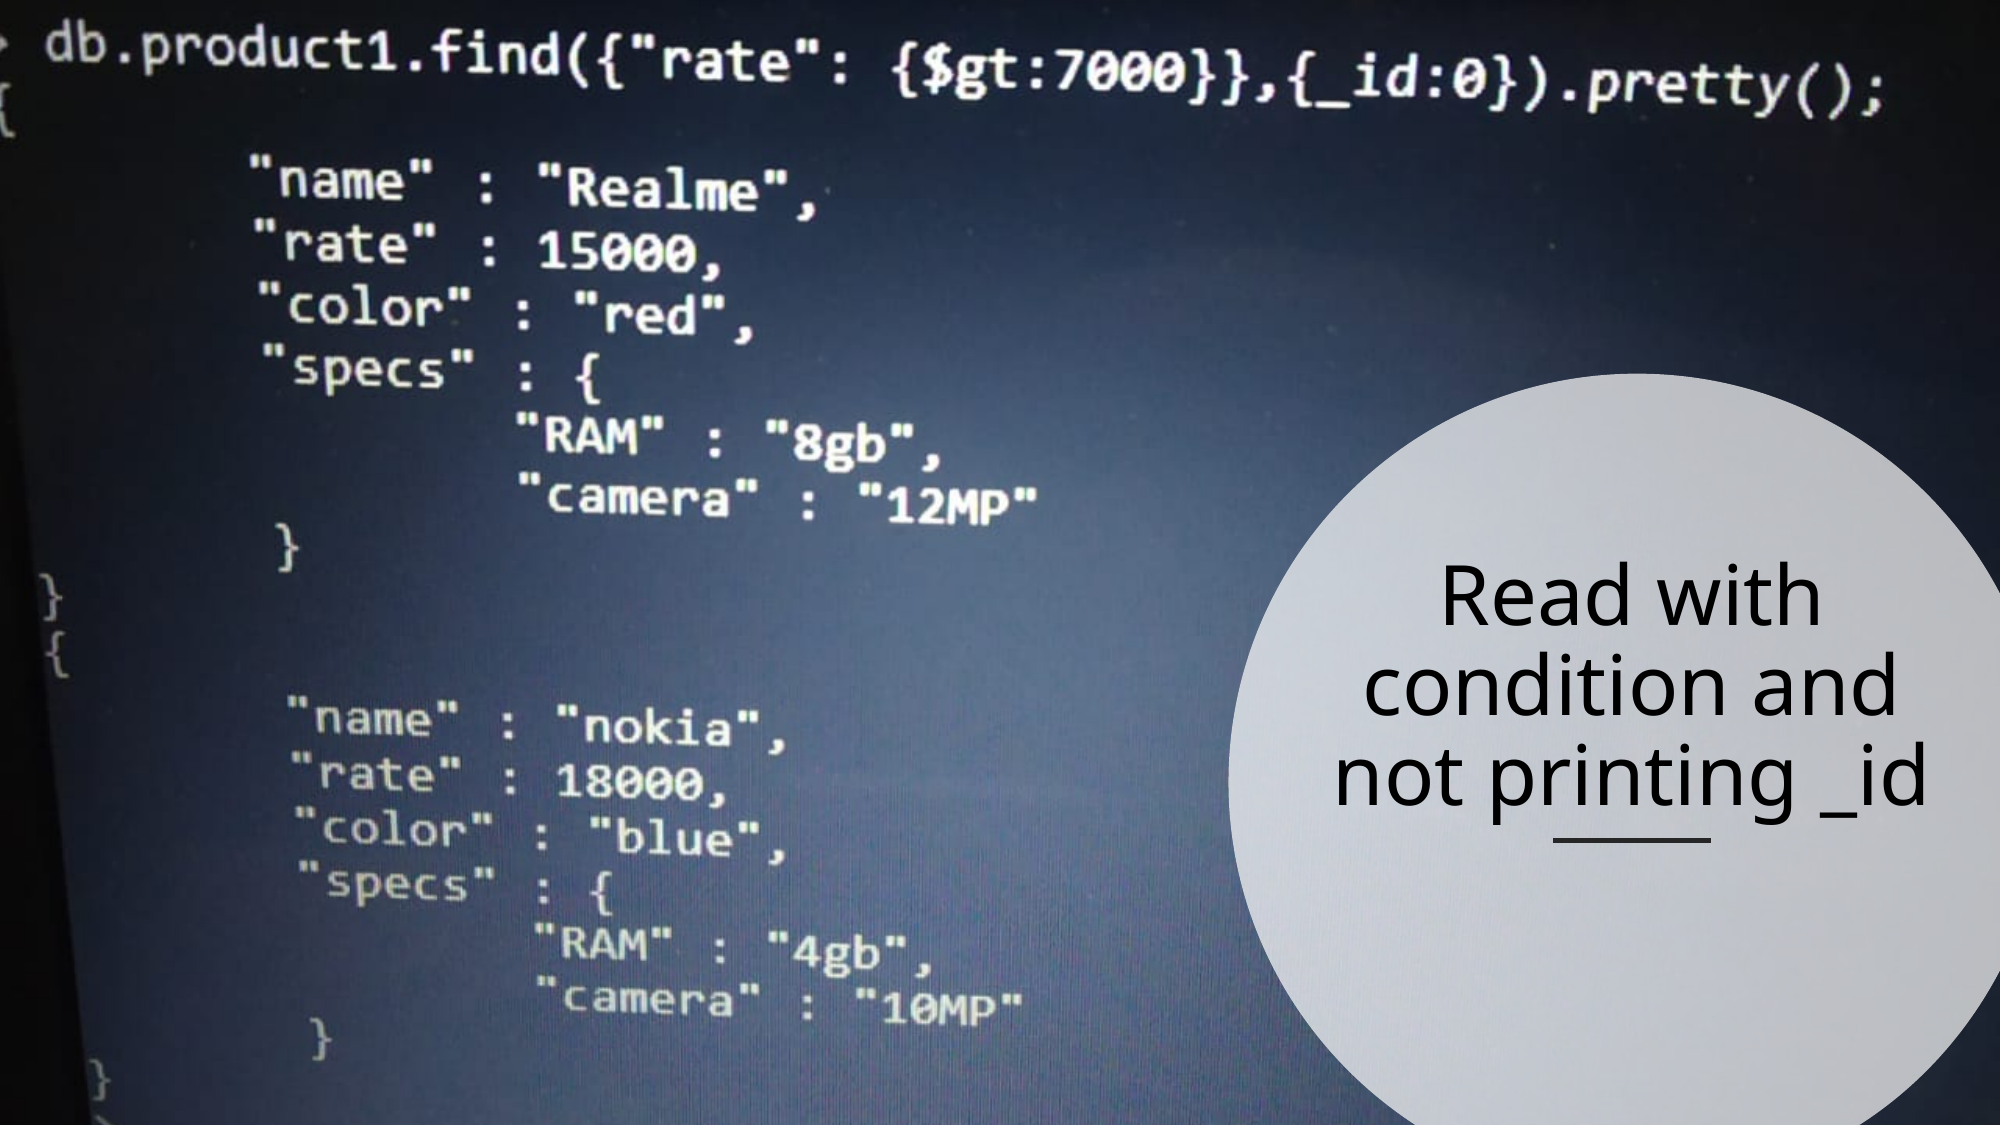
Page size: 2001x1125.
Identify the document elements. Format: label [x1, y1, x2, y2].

list [0, 0, 2000, 1125]
